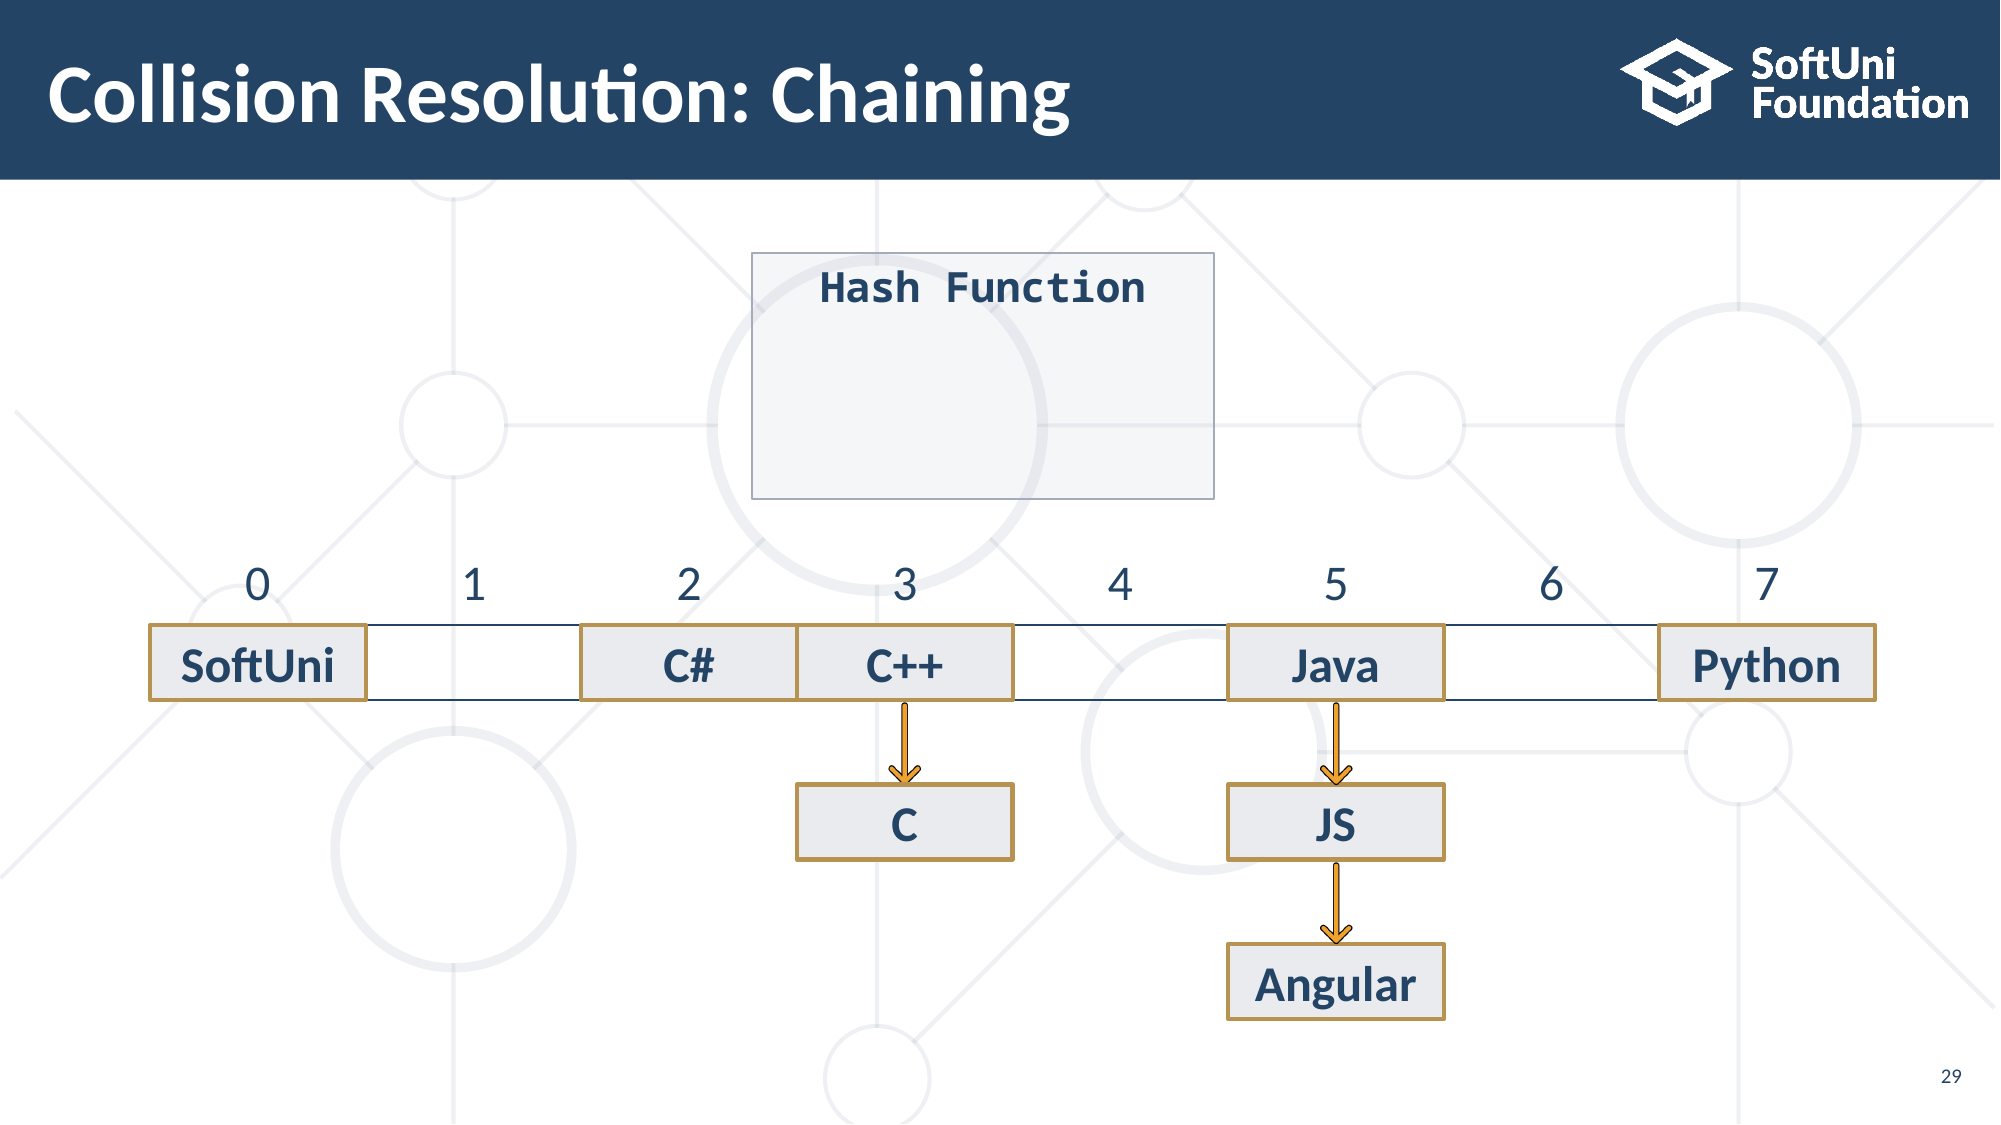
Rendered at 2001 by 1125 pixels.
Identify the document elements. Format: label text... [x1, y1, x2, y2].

table_cell [368, 626, 579, 699]
text_box C++ [799, 623, 1015, 702]
text_box C [795, 782, 1015, 862]
table_header 5 [1228, 550, 1444, 623]
table_header 3 [797, 550, 1012, 623]
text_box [751, 252, 1215, 500]
table_cell [1446, 626, 1657, 699]
text_box Java [1226, 623, 1446, 702]
table_header 0 [150, 550, 366, 623]
text_box JS [1226, 782, 1446, 862]
picture [1291, 859, 1380, 948]
table_header 2 [581, 550, 797, 623]
picture [1291, 699, 1380, 788]
text_box Angular [1226, 942, 1446, 1021]
picture [1619, 38, 1968, 126]
text_box SoftUni [148, 623, 368, 702]
table_header 7 [1659, 550, 1875, 623]
slide_number 29 [1897, 1049, 1968, 1101]
text_box Python [1657, 623, 1877, 702]
table_header 6 [1444, 550, 1659, 624]
table_header 1 [366, 550, 581, 624]
title Collision Resolution: Chaining [31, 16, 1591, 162]
table_cell [1015, 626, 1226, 699]
text_box C# [579, 623, 799, 702]
picture [860, 699, 949, 788]
table_header 4 [1012, 550, 1228, 624]
